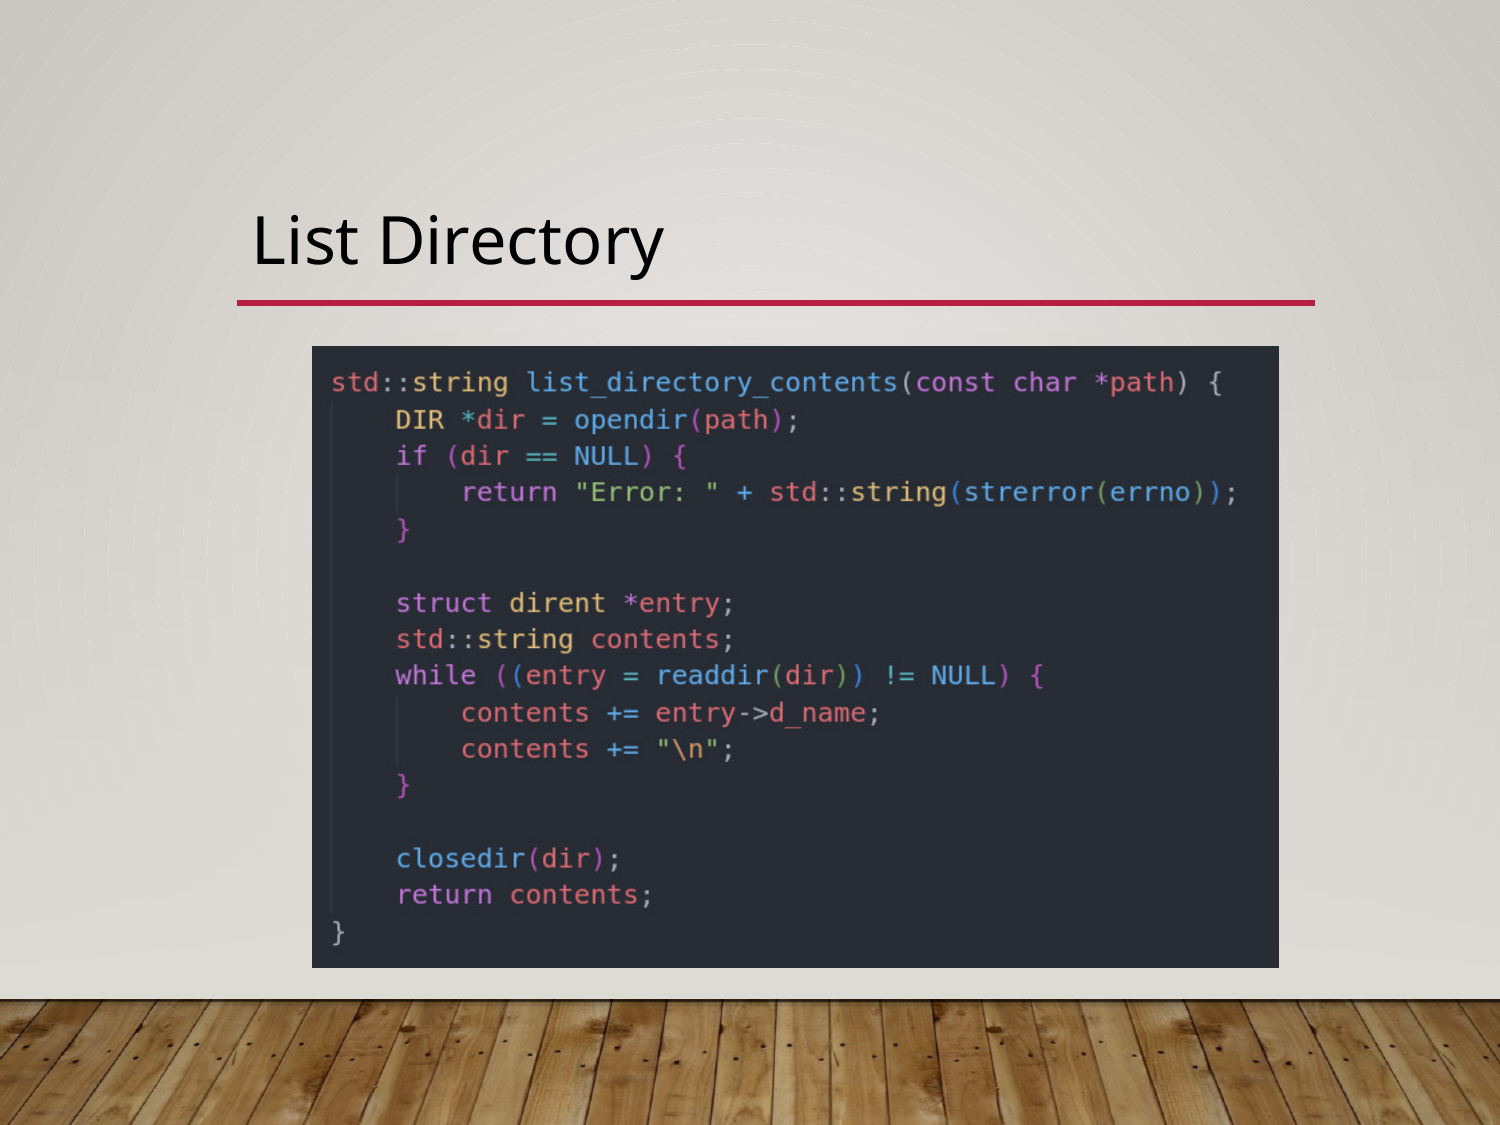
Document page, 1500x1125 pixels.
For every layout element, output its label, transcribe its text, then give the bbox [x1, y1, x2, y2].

title List Directory [236, 200, 1315, 320]
picture [311, 346, 1279, 968]
picture [0, 999, 1500, 1125]
